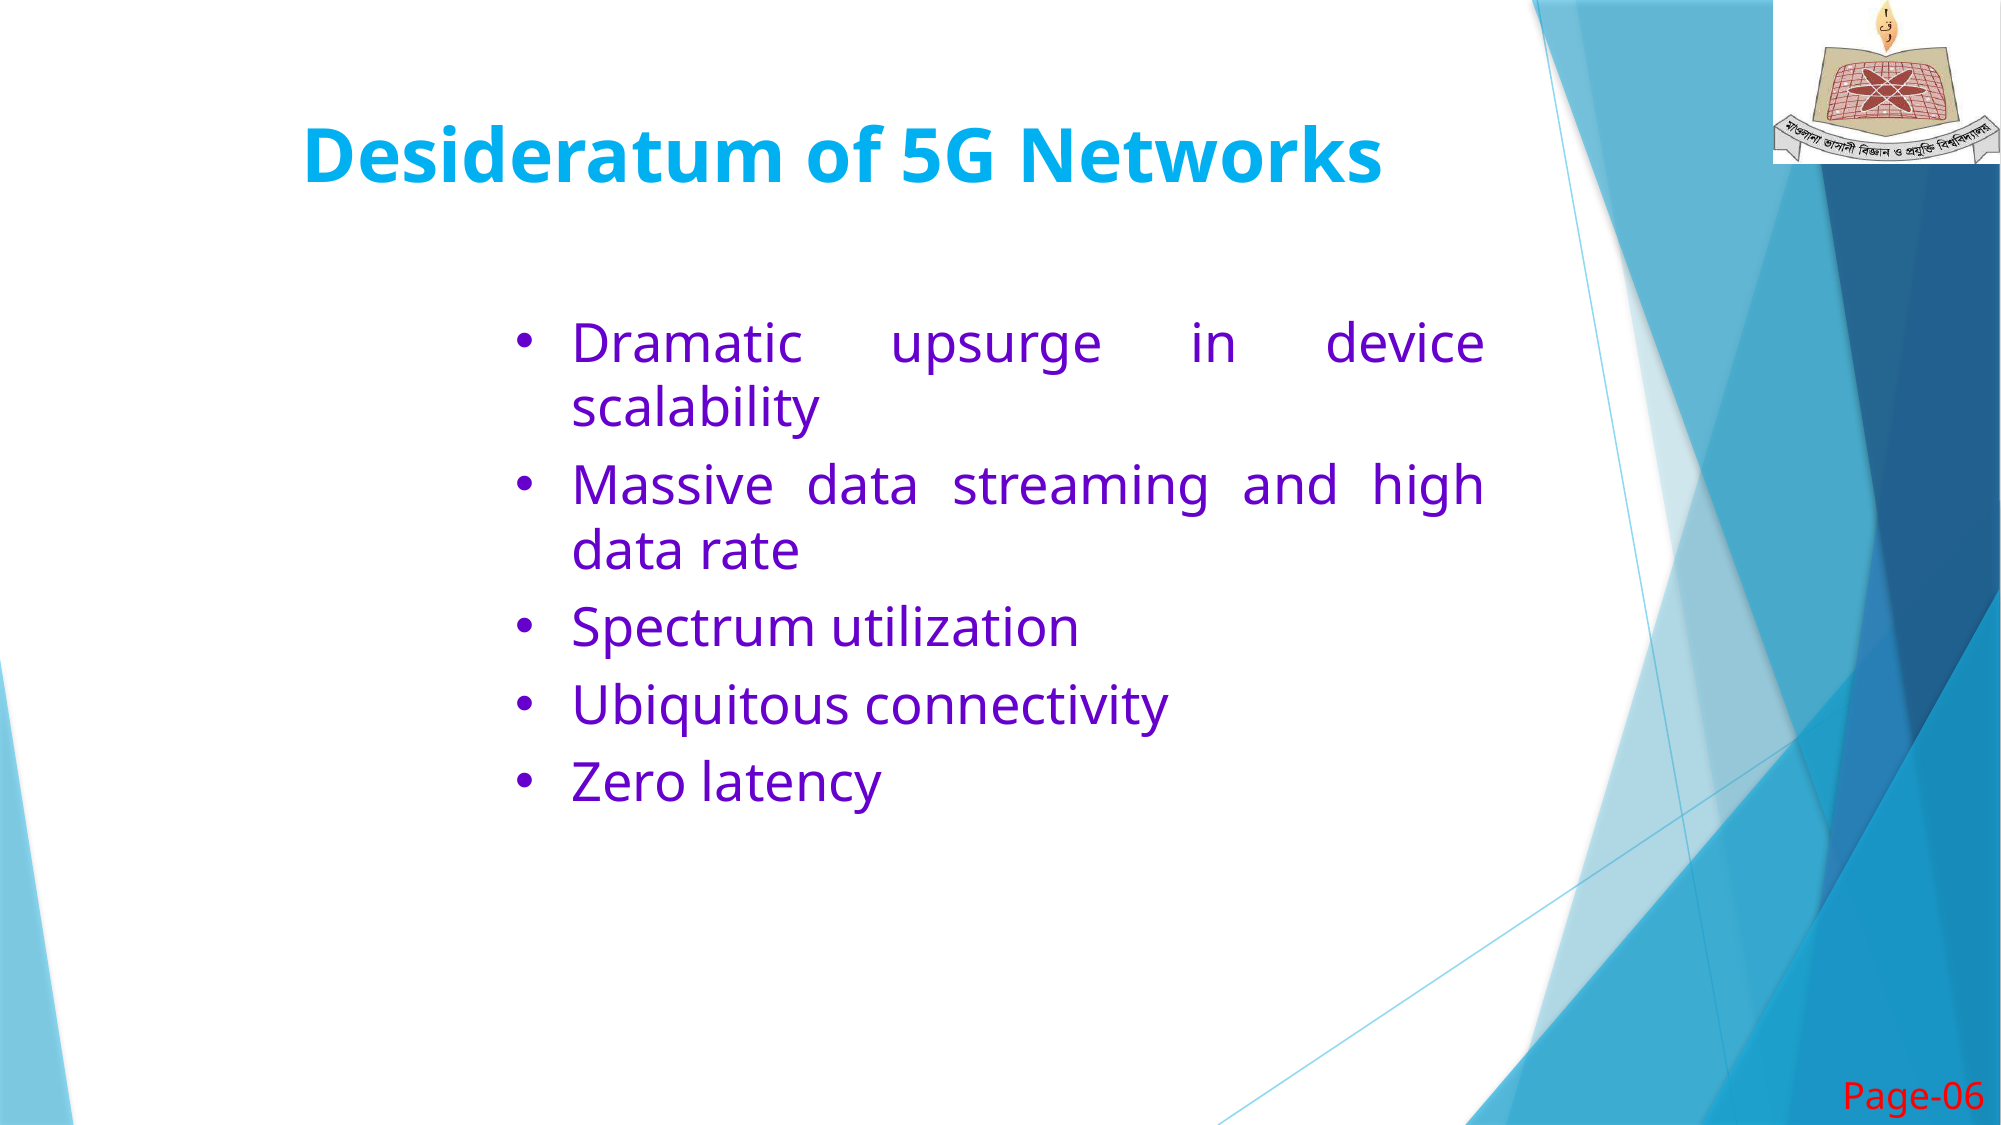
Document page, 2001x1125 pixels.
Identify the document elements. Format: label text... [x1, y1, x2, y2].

picture [1773, 0, 2000, 164]
text_box Dramatic upsurge in device scalability Massive data streaming and high data rate Spectrum utilization Ubiquitous connectivity Zero latency [500, 317, 1502, 820]
text_box Page-06 [998, 1064, 2000, 1125]
title Desideratum of 5G Networks [111, 99, 1522, 317]
